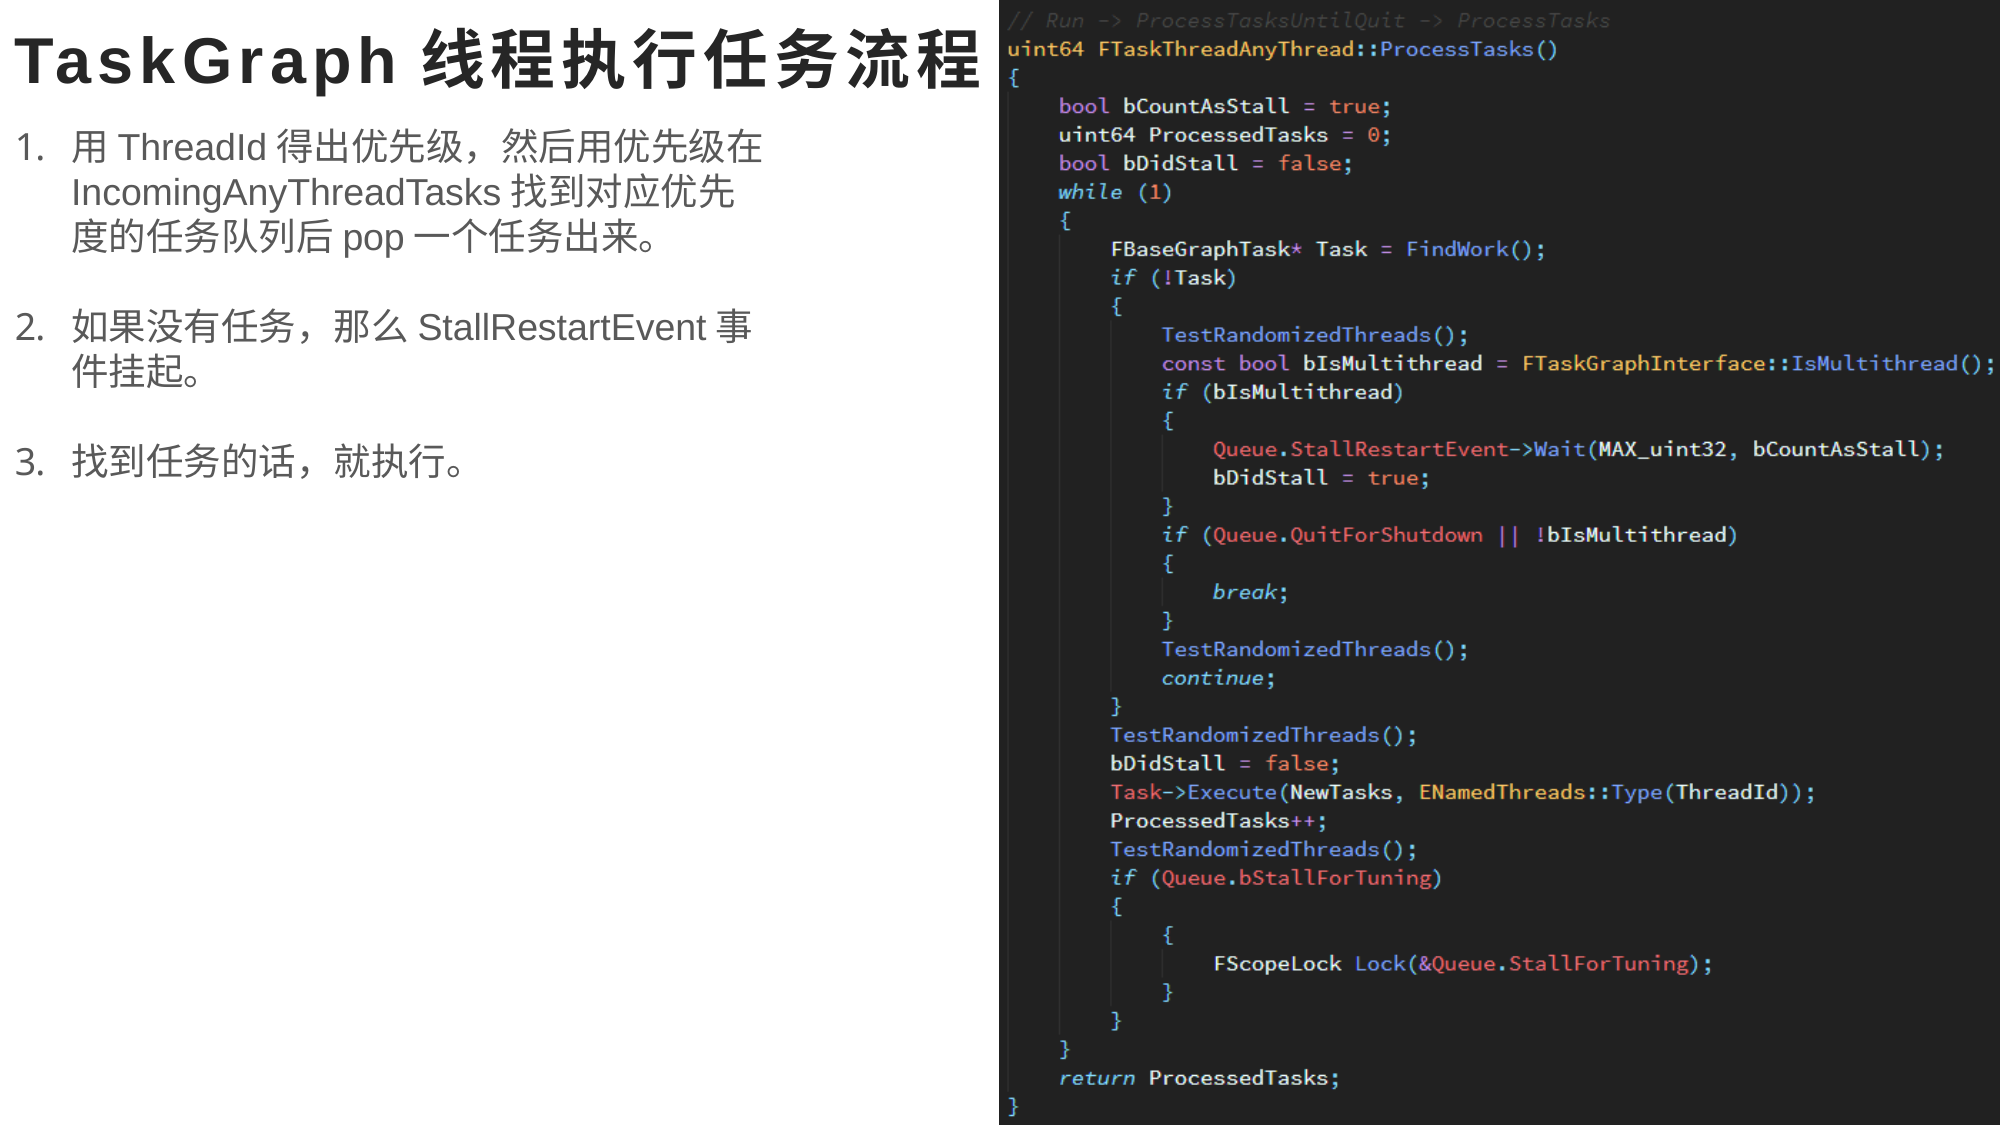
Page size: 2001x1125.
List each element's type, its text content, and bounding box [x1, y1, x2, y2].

picture [999, 0, 2000, 1125]
text_box 用ThreadId得出优先级，然后用优先级在IncomingAnyThreadTasks找到对应优先度的任务队列后pop一个任务出来。 如果没有任务，那么StallRestartEvent事件挂起。 找到任务的话，就执行。 [0, 115, 782, 491]
title TaskGraph线程执行任务流程 [0, 0, 999, 116]
